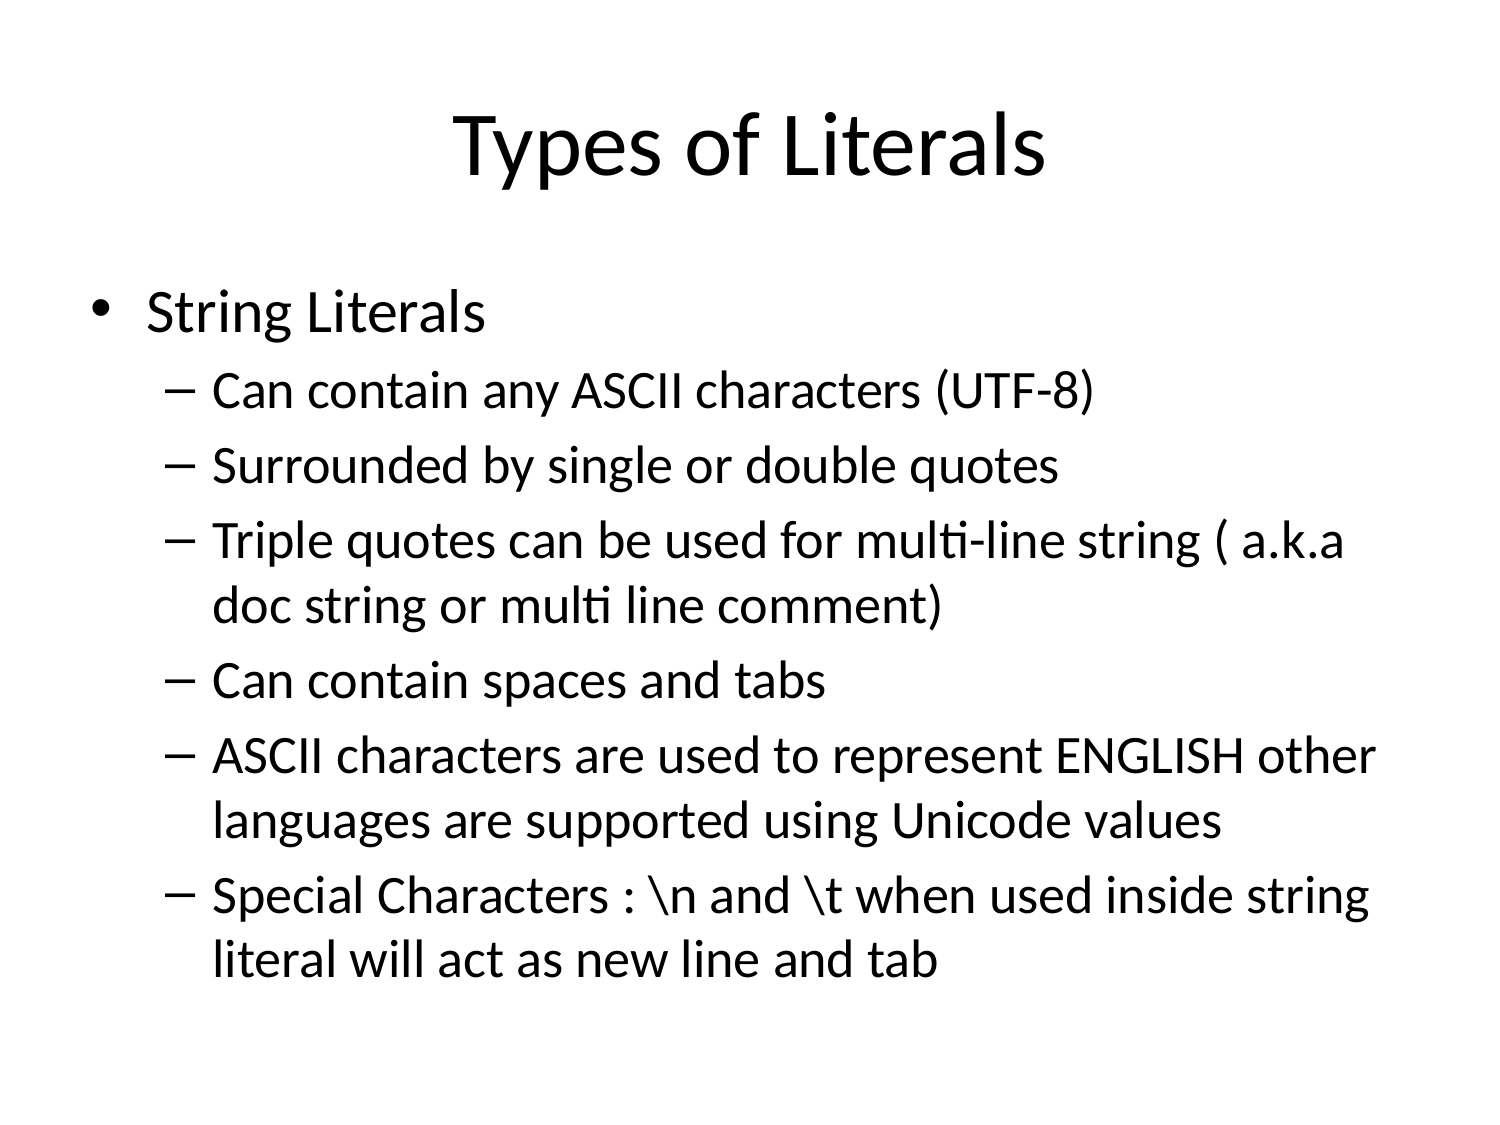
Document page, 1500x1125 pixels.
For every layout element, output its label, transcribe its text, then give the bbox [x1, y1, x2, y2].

list String Literals Can contain any ASCII characters (UTF-8) Surrounded by single or double quotes Triple quotes can be used for multi-line string ( a.k.a doc string or multi line comment) Can contain spaces and tabs ASCII characters are used to represent ENGLISH other languages are supported using Unicode values Special Characters : \n and \t when used inside string literal will act as new line and tab [75, 262, 1425, 1005]
title Types of Literals [75, 45, 1425, 233]
